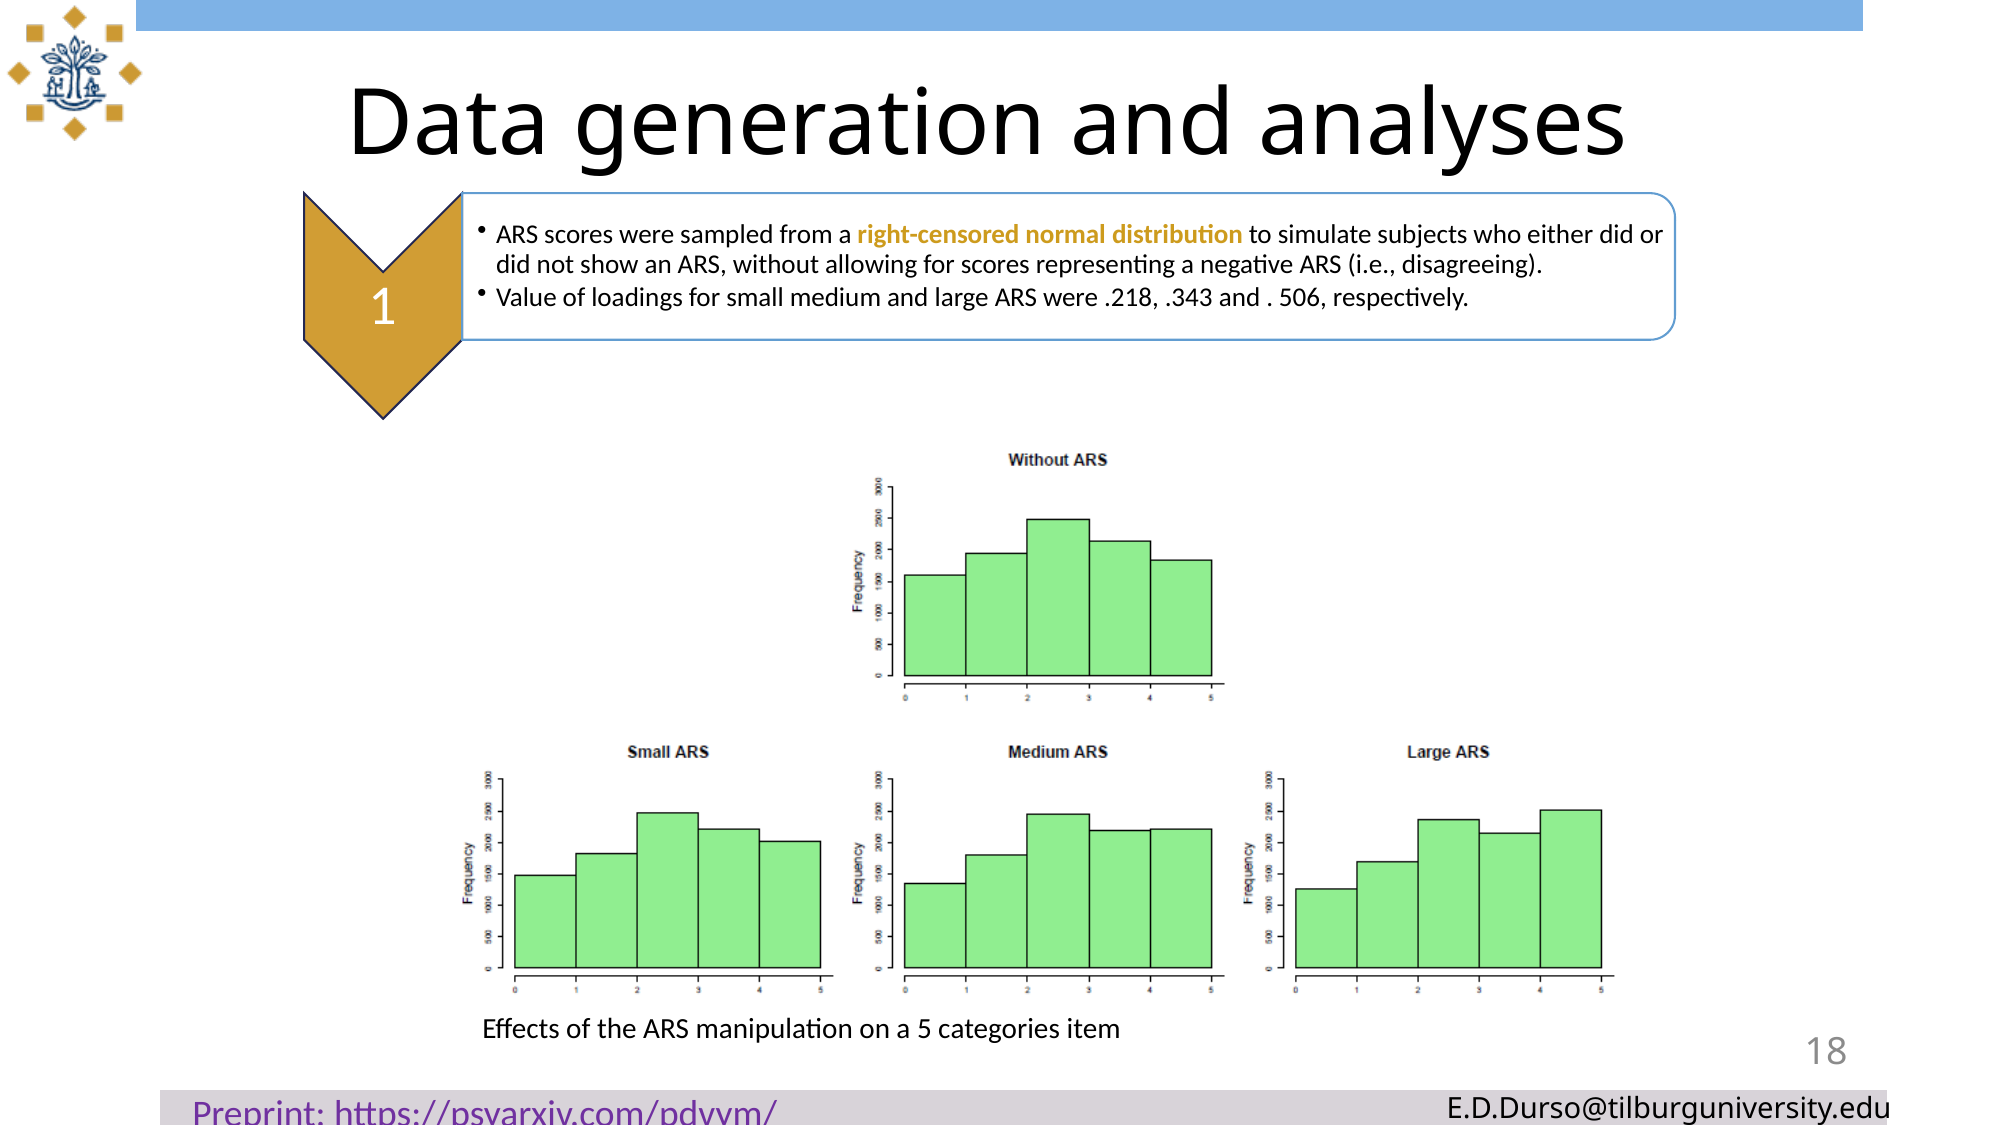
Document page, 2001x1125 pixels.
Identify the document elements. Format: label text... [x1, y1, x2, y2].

slide_number 18 [1412, 1022, 1863, 1083]
text_box Effects of the ARS manipulation on a 5 categories item [467, 1001, 1775, 1052]
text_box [304, 193, 1676, 419]
picture [0, 0, 157, 155]
picture [331, 379, 1749, 1046]
title Data generation and analyses [137, 16, 1863, 234]
